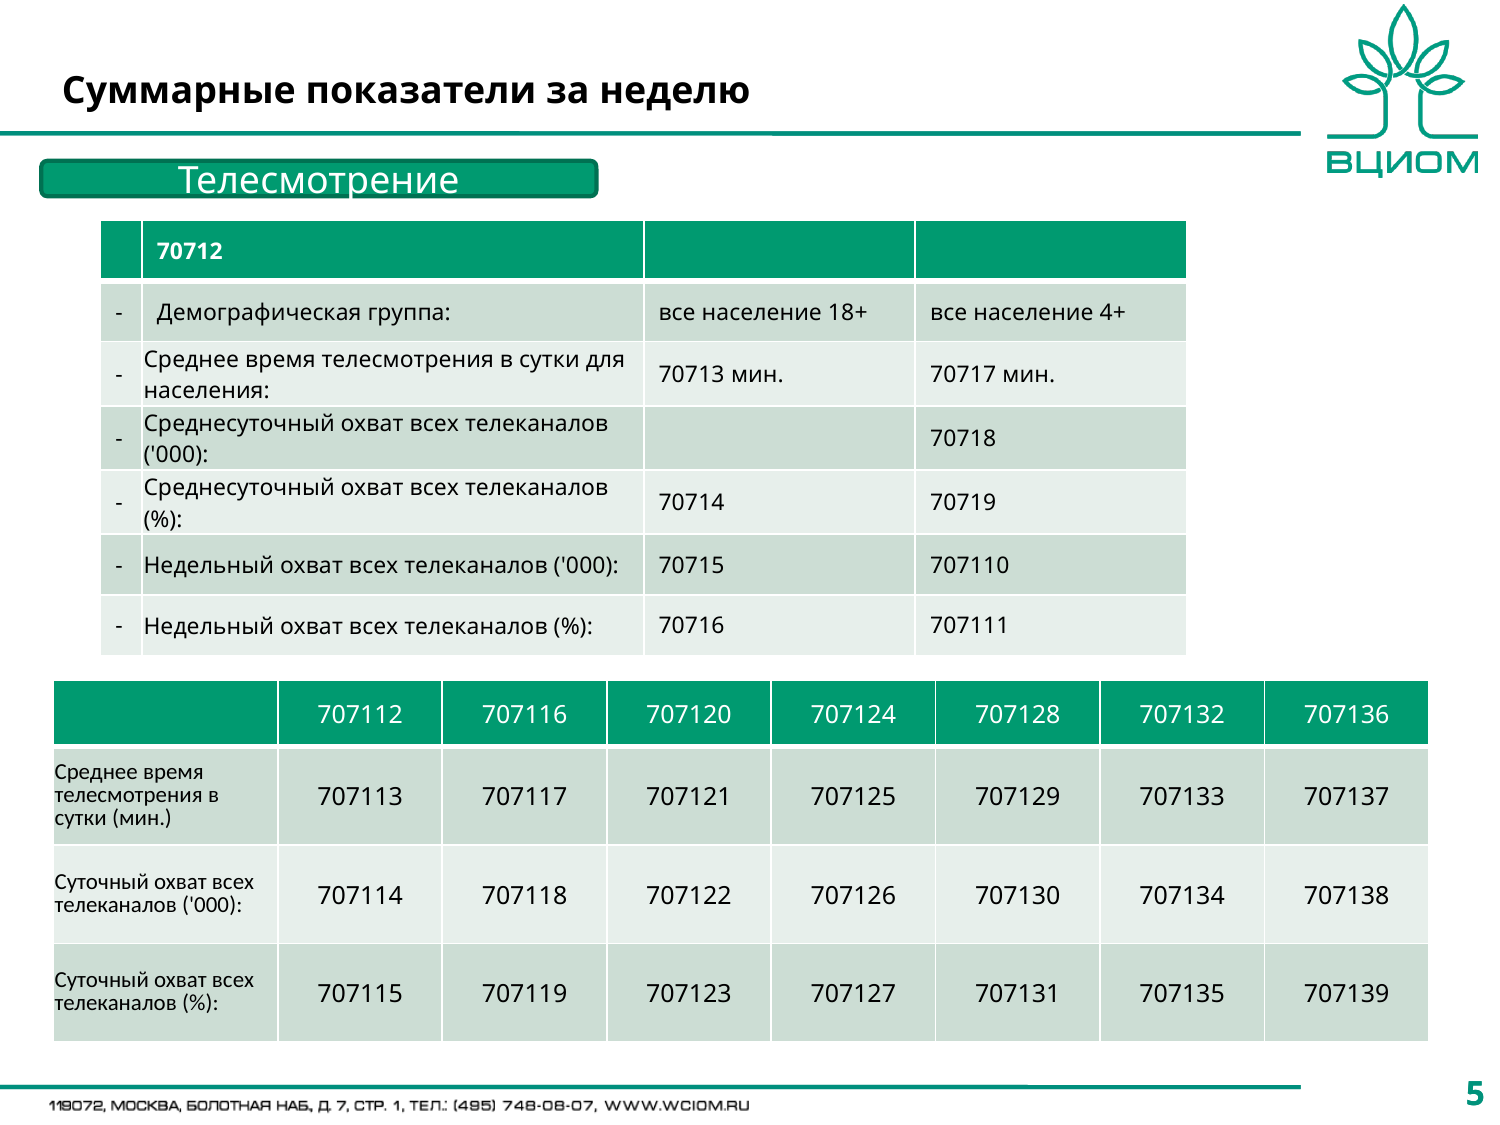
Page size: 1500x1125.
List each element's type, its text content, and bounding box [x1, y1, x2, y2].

table_cell Среднее время телесмотрения в сутки (мин.) [54, 749, 277, 844]
table_header 707132 [1101, 681, 1264, 744]
table_cell все население 18+ [645, 284, 914, 341]
table_header 707116 [443, 681, 606, 744]
table_header [916, 221, 1186, 278]
table_cell 70719 [916, 471, 1186, 533]
table_cell Демографическая группа: [143, 284, 643, 341]
table_cell 707127 [772, 944, 935, 1041]
table_cell - [101, 342, 141, 405]
table_cell - [101, 535, 141, 594]
table_cell - [101, 596, 141, 655]
table_cell 707115 [279, 944, 441, 1041]
table_header [101, 221, 141, 278]
table_cell 707119 [443, 944, 606, 1041]
table_header 707124 [772, 681, 935, 744]
table_header 707112 [279, 681, 441, 744]
table_cell 707134 [1101, 846, 1264, 943]
table_cell 707131 [936, 944, 1099, 1041]
table_cell 70713 мин. [645, 342, 914, 405]
table_cell [645, 407, 914, 469]
table_header [645, 221, 914, 278]
table_header 707120 [608, 681, 770, 744]
table_cell 70714 [645, 471, 914, 533]
table_cell - [101, 471, 141, 533]
table_cell 707135 [1101, 944, 1264, 1041]
table_cell 707138 [1265, 846, 1428, 943]
table_header 707128 [936, 681, 1099, 744]
table_cell 707137 [1265, 749, 1428, 844]
table_cell Суточный охват всех телеканалов (%): [54, 944, 277, 1041]
table_cell Среднее время телесмотрения в сутки для населения: [143, 342, 643, 405]
table_cell 70716 [645, 596, 914, 655]
table_cell Недельный охват всех телеканалов ('000): [143, 535, 643, 594]
table_cell - [101, 284, 141, 341]
table_cell 707133 [1101, 749, 1264, 844]
table_cell 707111 [916, 596, 1186, 655]
picture [46, 1096, 751, 1117]
table_cell 70717 мин. [916, 342, 1186, 405]
picture [1327, 4, 1478, 178]
table_cell Среднесуточный охват всех телеканалов (%): [143, 471, 643, 533]
table_cell 707117 [443, 749, 606, 844]
table_cell 707126 [772, 846, 935, 943]
table_cell 707122 [608, 846, 770, 943]
table_cell 707114 [279, 846, 441, 943]
table_cell 707139 [1265, 944, 1428, 1041]
text_box Телесмотрение [39, 158, 599, 199]
table_header 707136 [1265, 681, 1428, 744]
table_cell 70715 [645, 535, 914, 594]
title Суммарные показатели за неделю [46, 58, 1325, 119]
table_cell 707129 [936, 749, 1099, 844]
table_cell - [101, 407, 141, 469]
table_cell 707121 [608, 749, 770, 844]
table_cell 707130 [936, 846, 1099, 943]
table_cell Суточный охват всех телеканалов ('000): [54, 846, 277, 943]
table_cell 707125 [772, 749, 935, 844]
table_cell все население 4+ [916, 284, 1186, 341]
table_cell 70718 [916, 407, 1186, 469]
table_cell Недельный охват всех телеканалов (%): [143, 596, 643, 655]
table_cell 707123 [608, 944, 770, 1041]
table_header [54, 681, 277, 744]
table_header 70712 [143, 221, 643, 278]
table_cell 707118 [443, 846, 606, 943]
table_cell Среднесуточный охват всех телеканалов ('000): [143, 407, 643, 469]
table_cell 707110 [916, 535, 1186, 594]
table_cell 707113 [279, 749, 441, 844]
